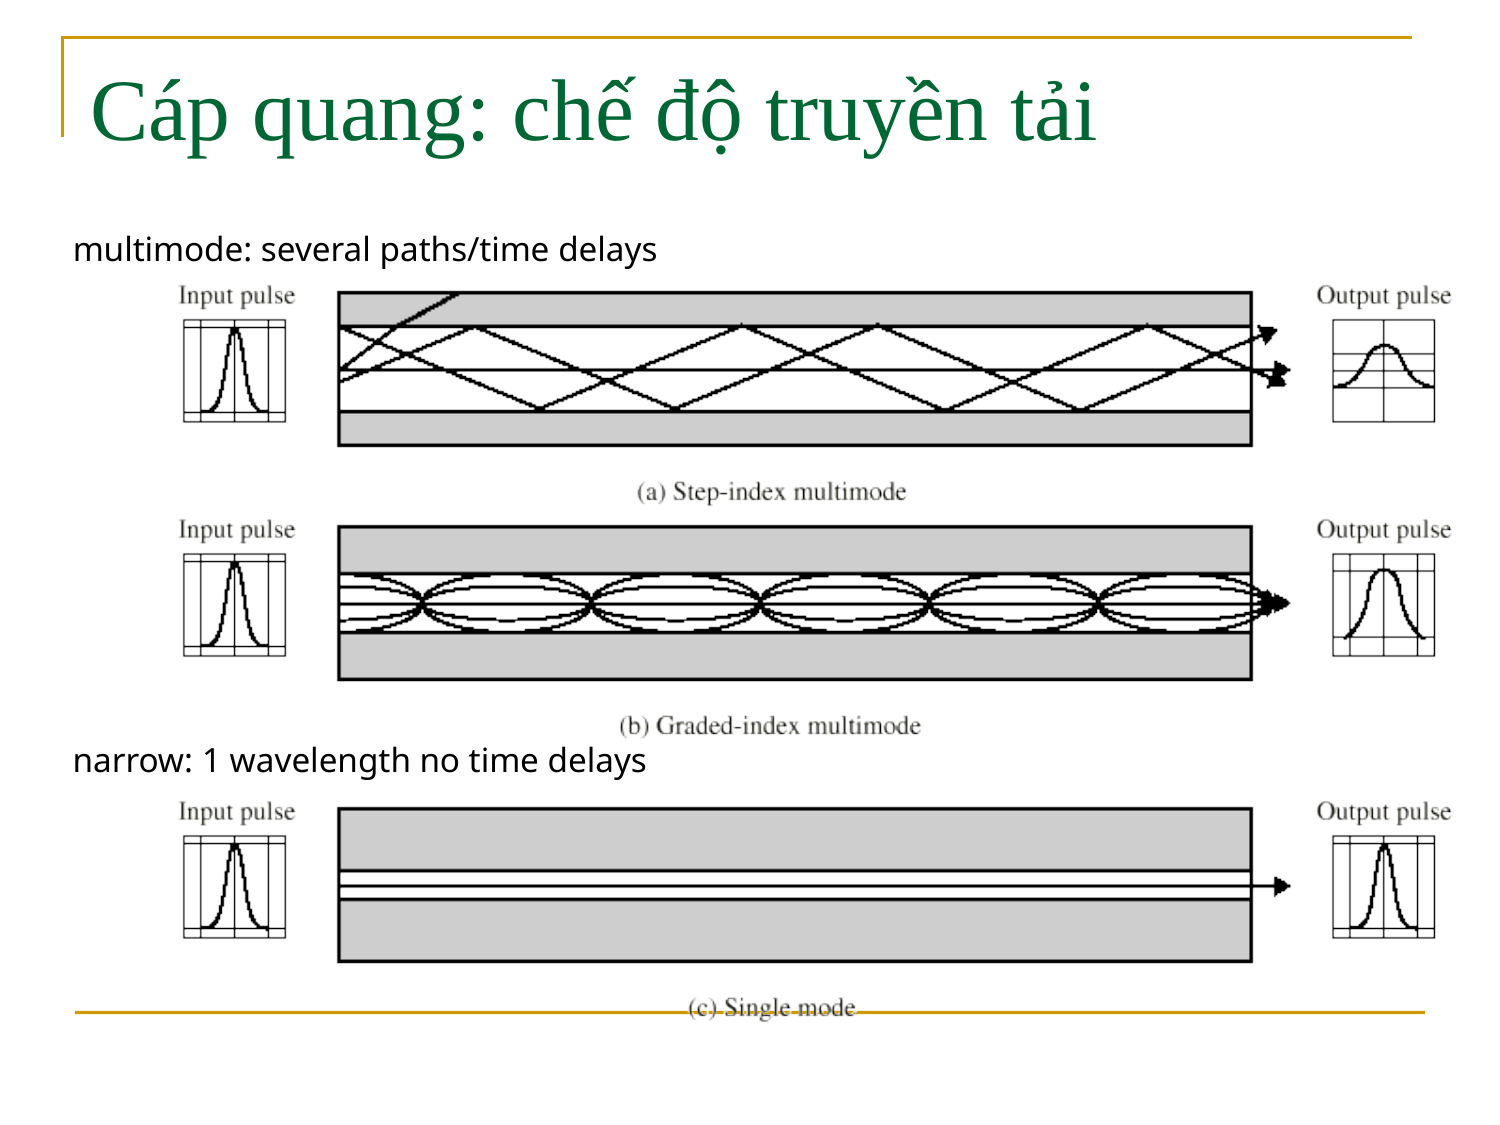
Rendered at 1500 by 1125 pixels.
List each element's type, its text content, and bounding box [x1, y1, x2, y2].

text_box narrow: 1 wavelength no time delays [57, 732, 663, 787]
text_box multimode: several paths/time delays [58, 221, 674, 276]
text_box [174, 276, 1479, 748]
title Cáp quang: chế độ truyền tải [75, 45, 1425, 233]
picture [174, 794, 1480, 1028]
